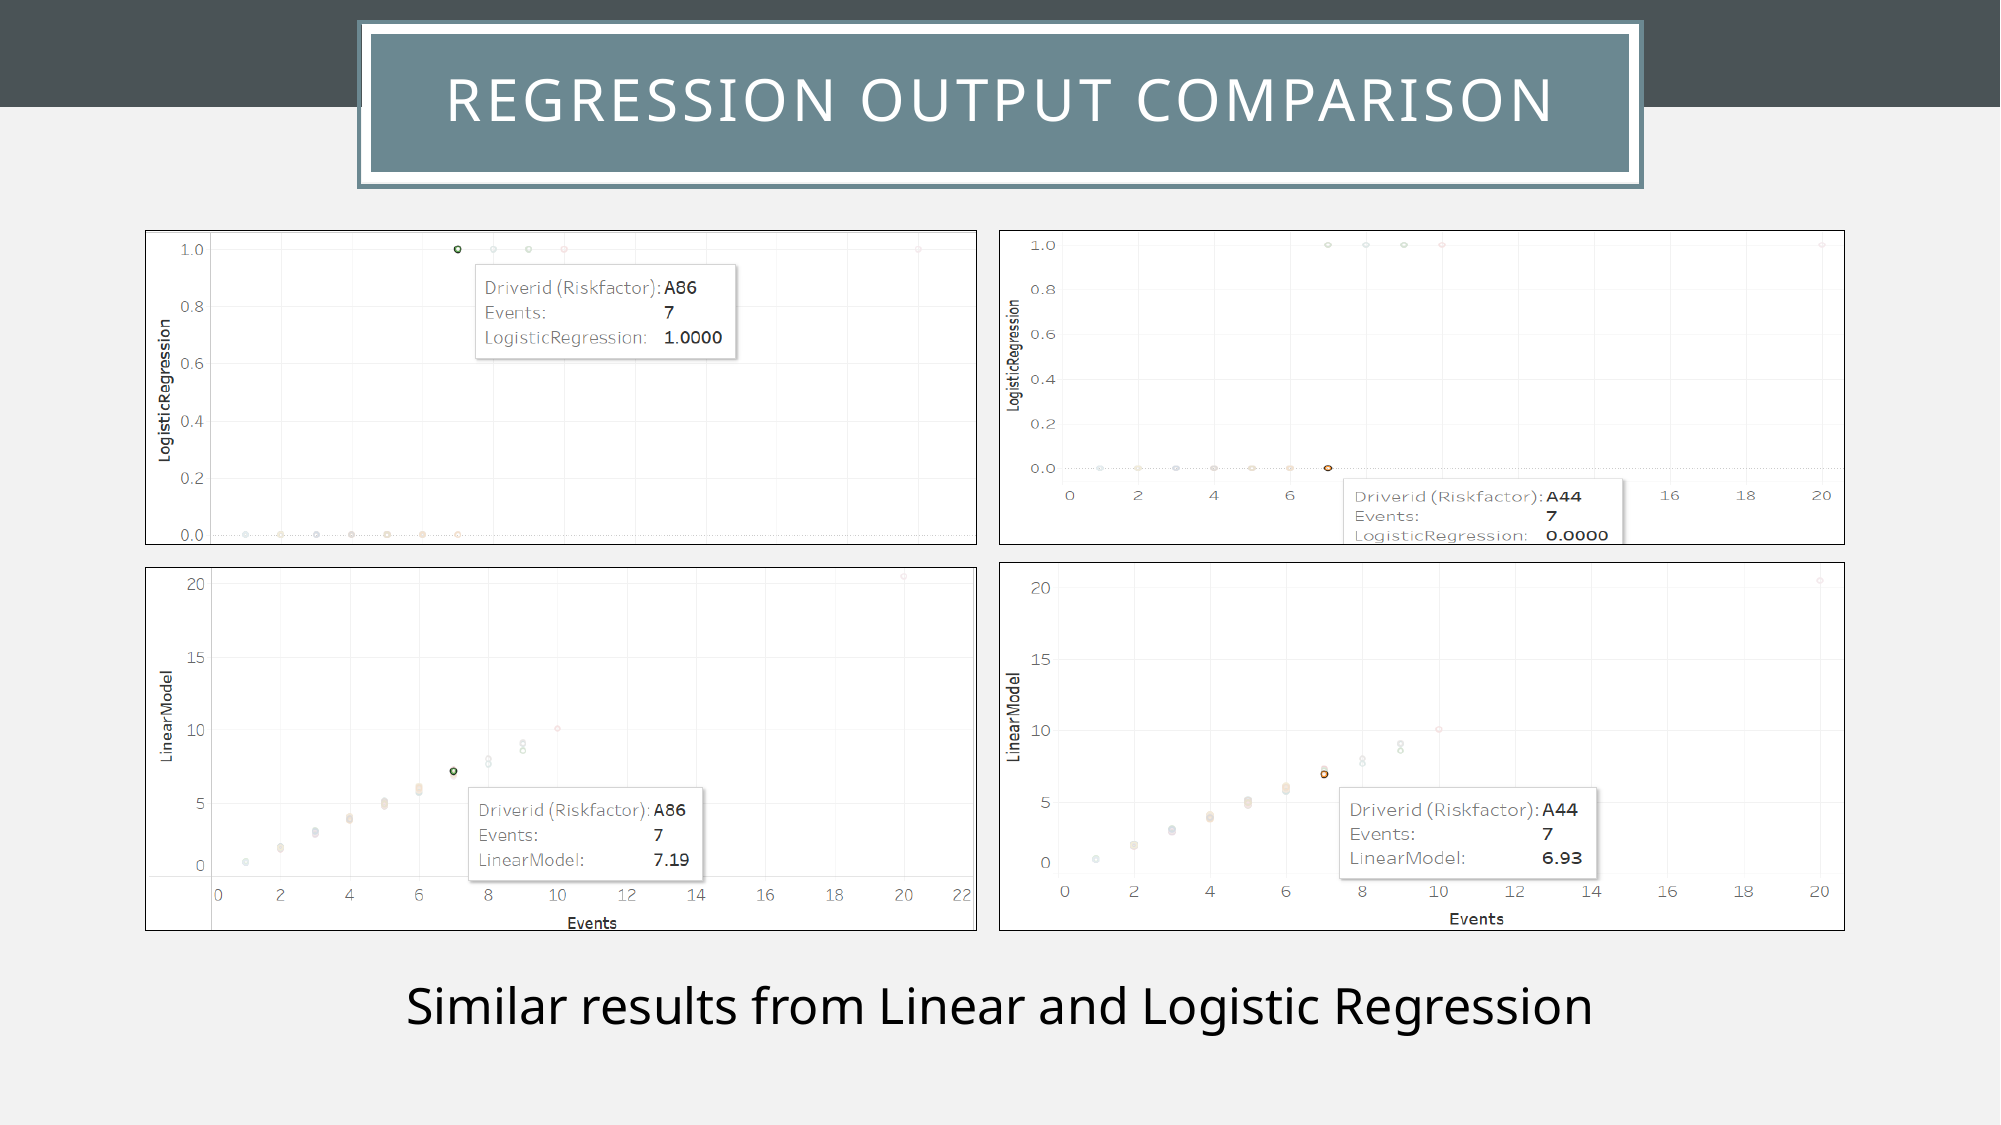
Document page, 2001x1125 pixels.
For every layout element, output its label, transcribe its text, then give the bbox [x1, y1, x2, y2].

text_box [145, 230, 1845, 931]
text_box [0, 0, 2000, 107]
text_box Similar results from Linear and Logistic Regression [358, 967, 1642, 1043]
text_box [358, 22, 1642, 187]
text_box REGRESSION OUTPUT Comparison [366, 28, 1635, 177]
